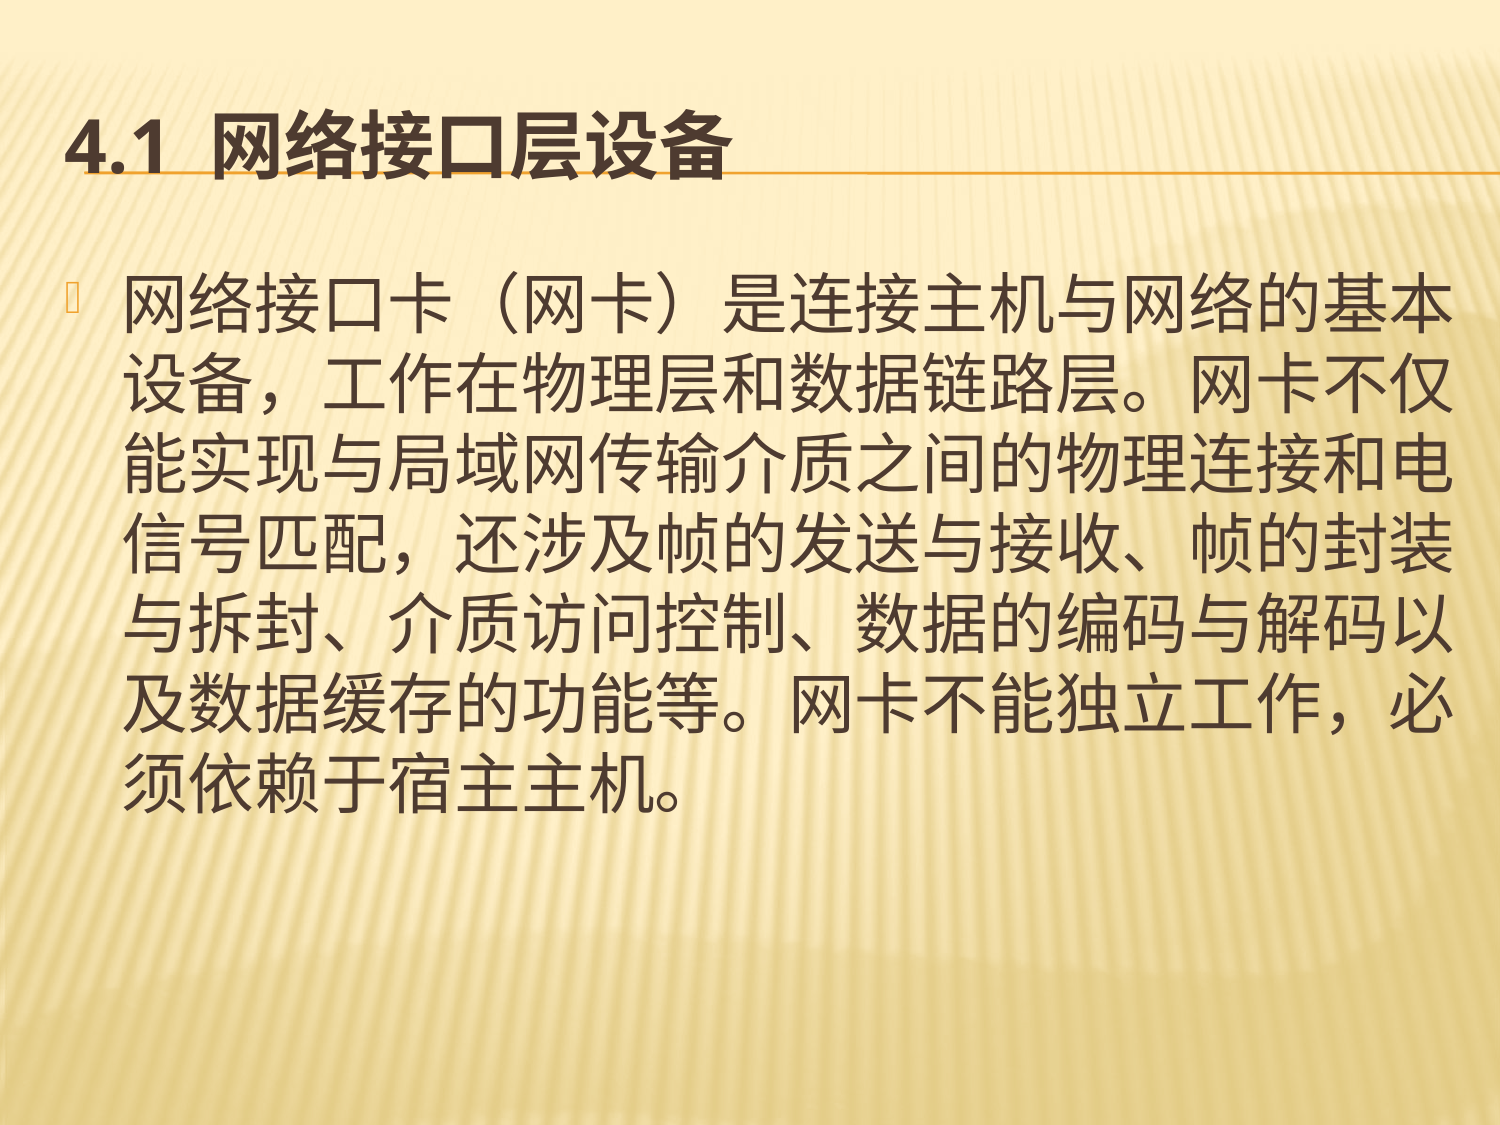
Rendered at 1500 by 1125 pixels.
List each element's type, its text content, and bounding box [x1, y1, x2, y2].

list 网络接口卡（网卡）是连接主机与网络的基本设备，工作在物理层和数据链路层。网卡不仅能实现与局域网传输介质之间的物理连接和电信号匹配，还涉及帧的发送与接收、帧的封装与拆封、介质访问控制、数据的编码与解码以及数据缓存的功能等。网卡不能独立工作，必须依赖于宿主主机。 [50, 254, 1475, 998]
title 4.1 网络接口层设备 [50, 75, 1475, 213]
